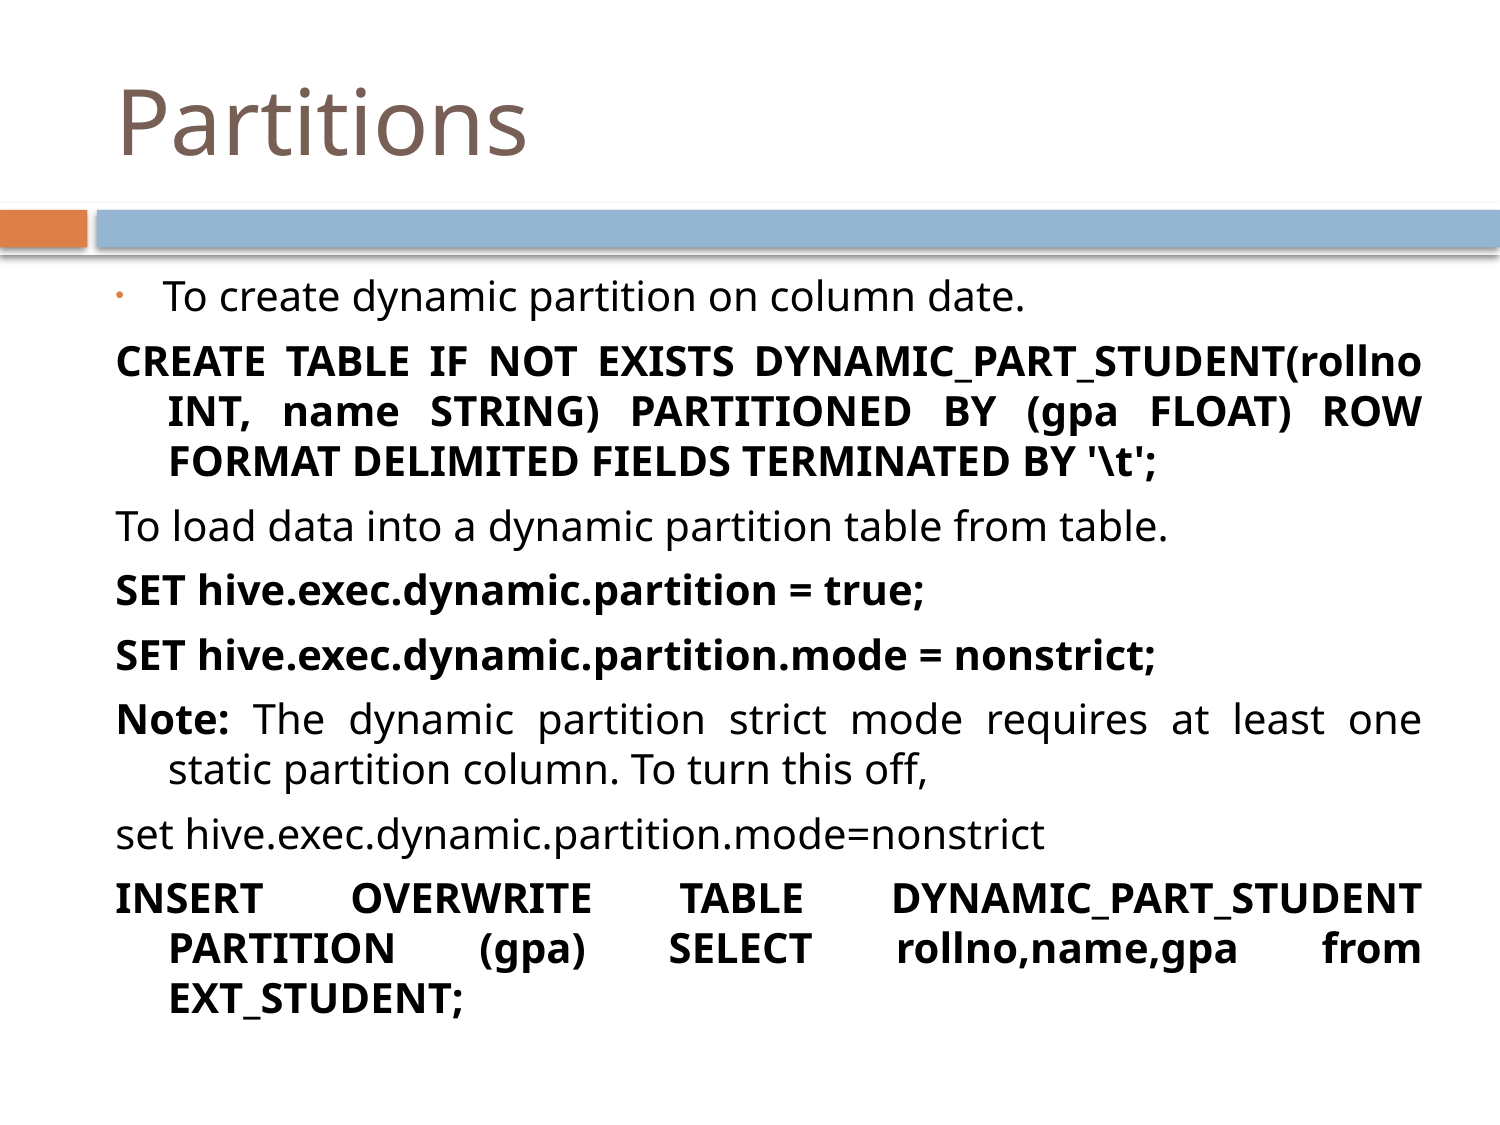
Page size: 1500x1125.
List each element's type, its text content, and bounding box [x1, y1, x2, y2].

title Partitions [100, 37, 1439, 201]
list To create dynamic partition on column date. CREATE TABLE IF NOT EXISTS DYNAMIC_PART_STUDENT(rollno INT, name STRING) PARTITIONED BY (gpa FLOAT) ROW FORMAT DELIMITED FIELDS TERMINATED BY '\t'; To load data into a dynamic partition table from table. SET hive.exec.dynamic.partition = true; SET hive.exec.dynamic.partition.mode = nonstrict; Note: The dynamic partition strict mode requires at least one static partition column. To turn this off, set hive.exec.dynamic.partition.mode=nonstrict INSERT OVERWRITE TABLE DYNAMIC_PART_STUDENT PARTITION (gpa) SELECT rollno,name,gpa from EXT_STUDENT; [100, 262, 1439, 1001]
